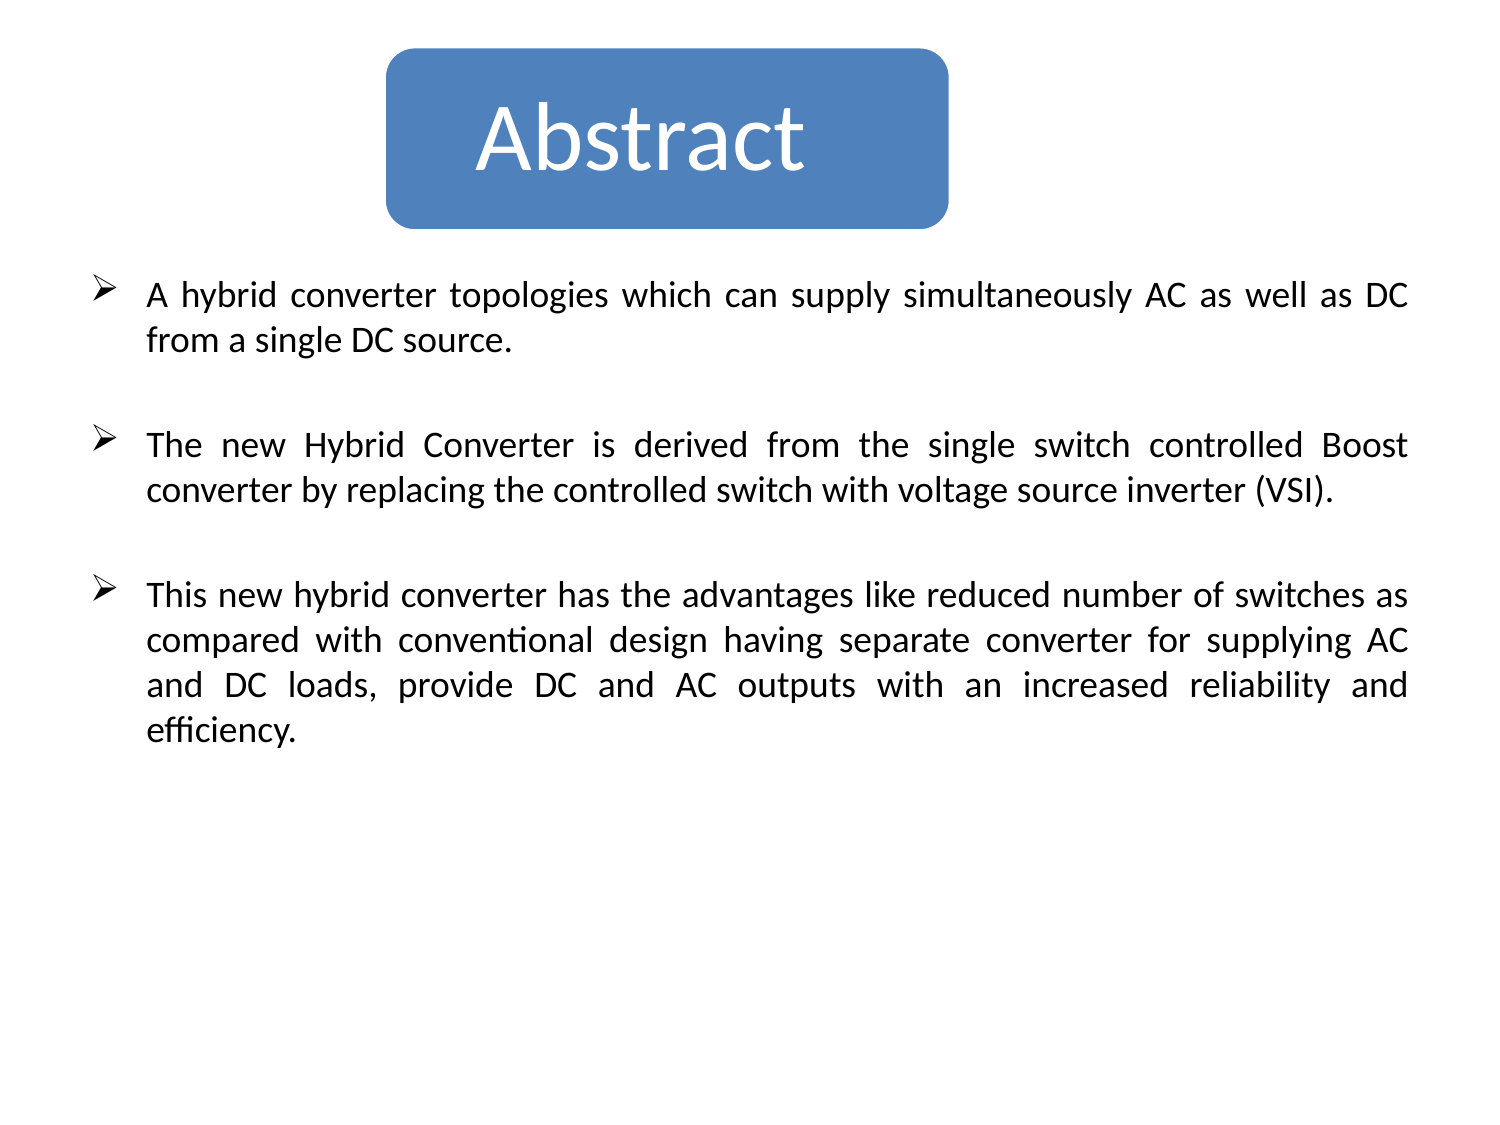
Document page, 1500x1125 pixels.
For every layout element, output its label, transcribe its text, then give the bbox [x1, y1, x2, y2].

list A hybrid converter topologies which can supply simultaneously AC as well as DC from a single DC source. The new Hybrid Converter is derived from the single switch controlled Boost converter by replacing the controlled switch with voltage source inverter (VSI). This new hybrid converter has the advantages like reduced number of switches as compared with conventional design having separate converter for supplying AC and DC loads, provide DC and AC outputs with an increased reliability and efficiency. [73, 260, 1427, 1007]
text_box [383, 44, 951, 233]
